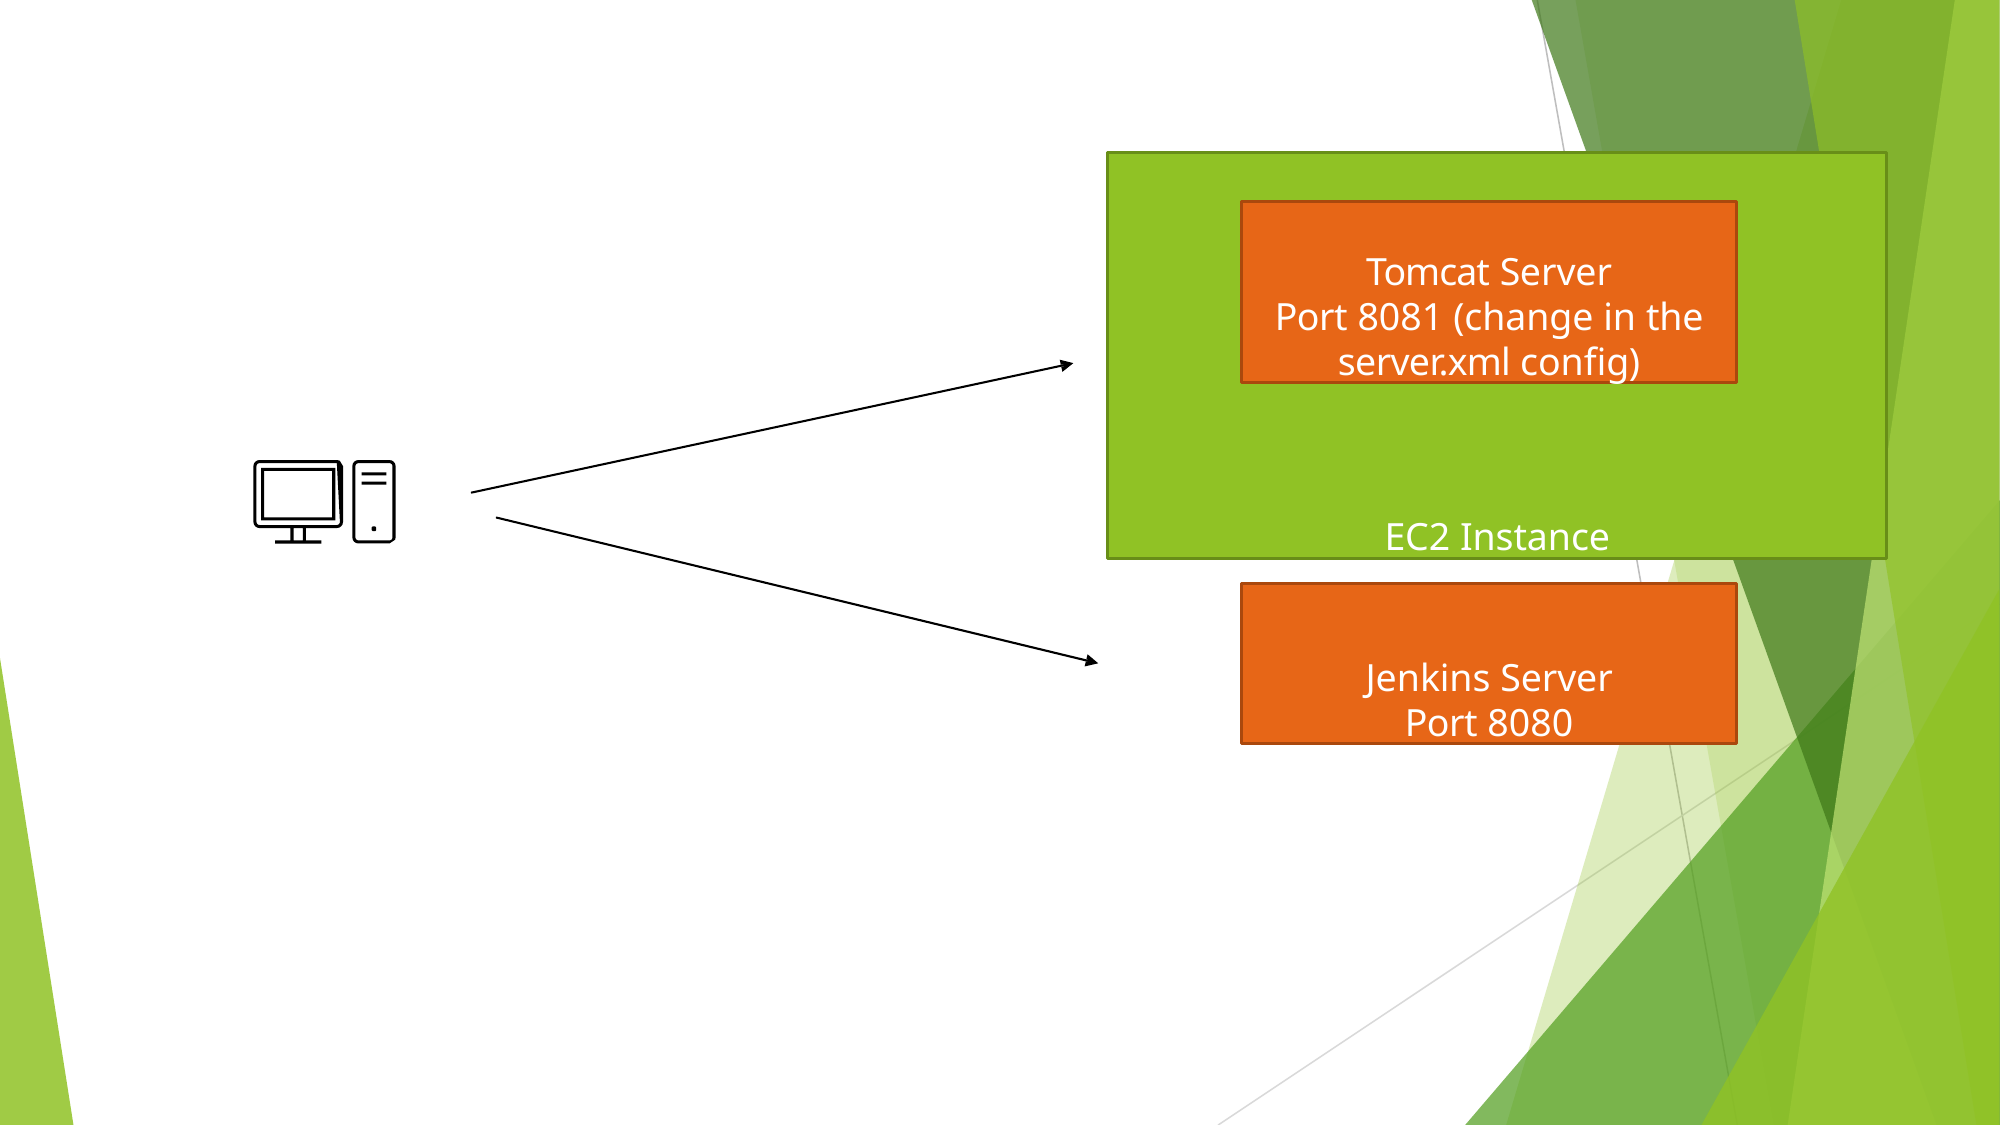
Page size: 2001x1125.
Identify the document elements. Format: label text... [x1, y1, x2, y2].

text_box [0, 658, 74, 1125]
text_box [352, 460, 396, 544]
text_box [253, 460, 344, 544]
text_box Jenkins Server Port 8080 [1241, 583, 1737, 744]
text_box [470, 359, 1074, 494]
text_box EC2 Instance [1107, 152, 1887, 559]
text_box [495, 516, 1099, 667]
text_box Tomcat Server Port 8081 (change in the server.xml config) [1241, 201, 1737, 383]
